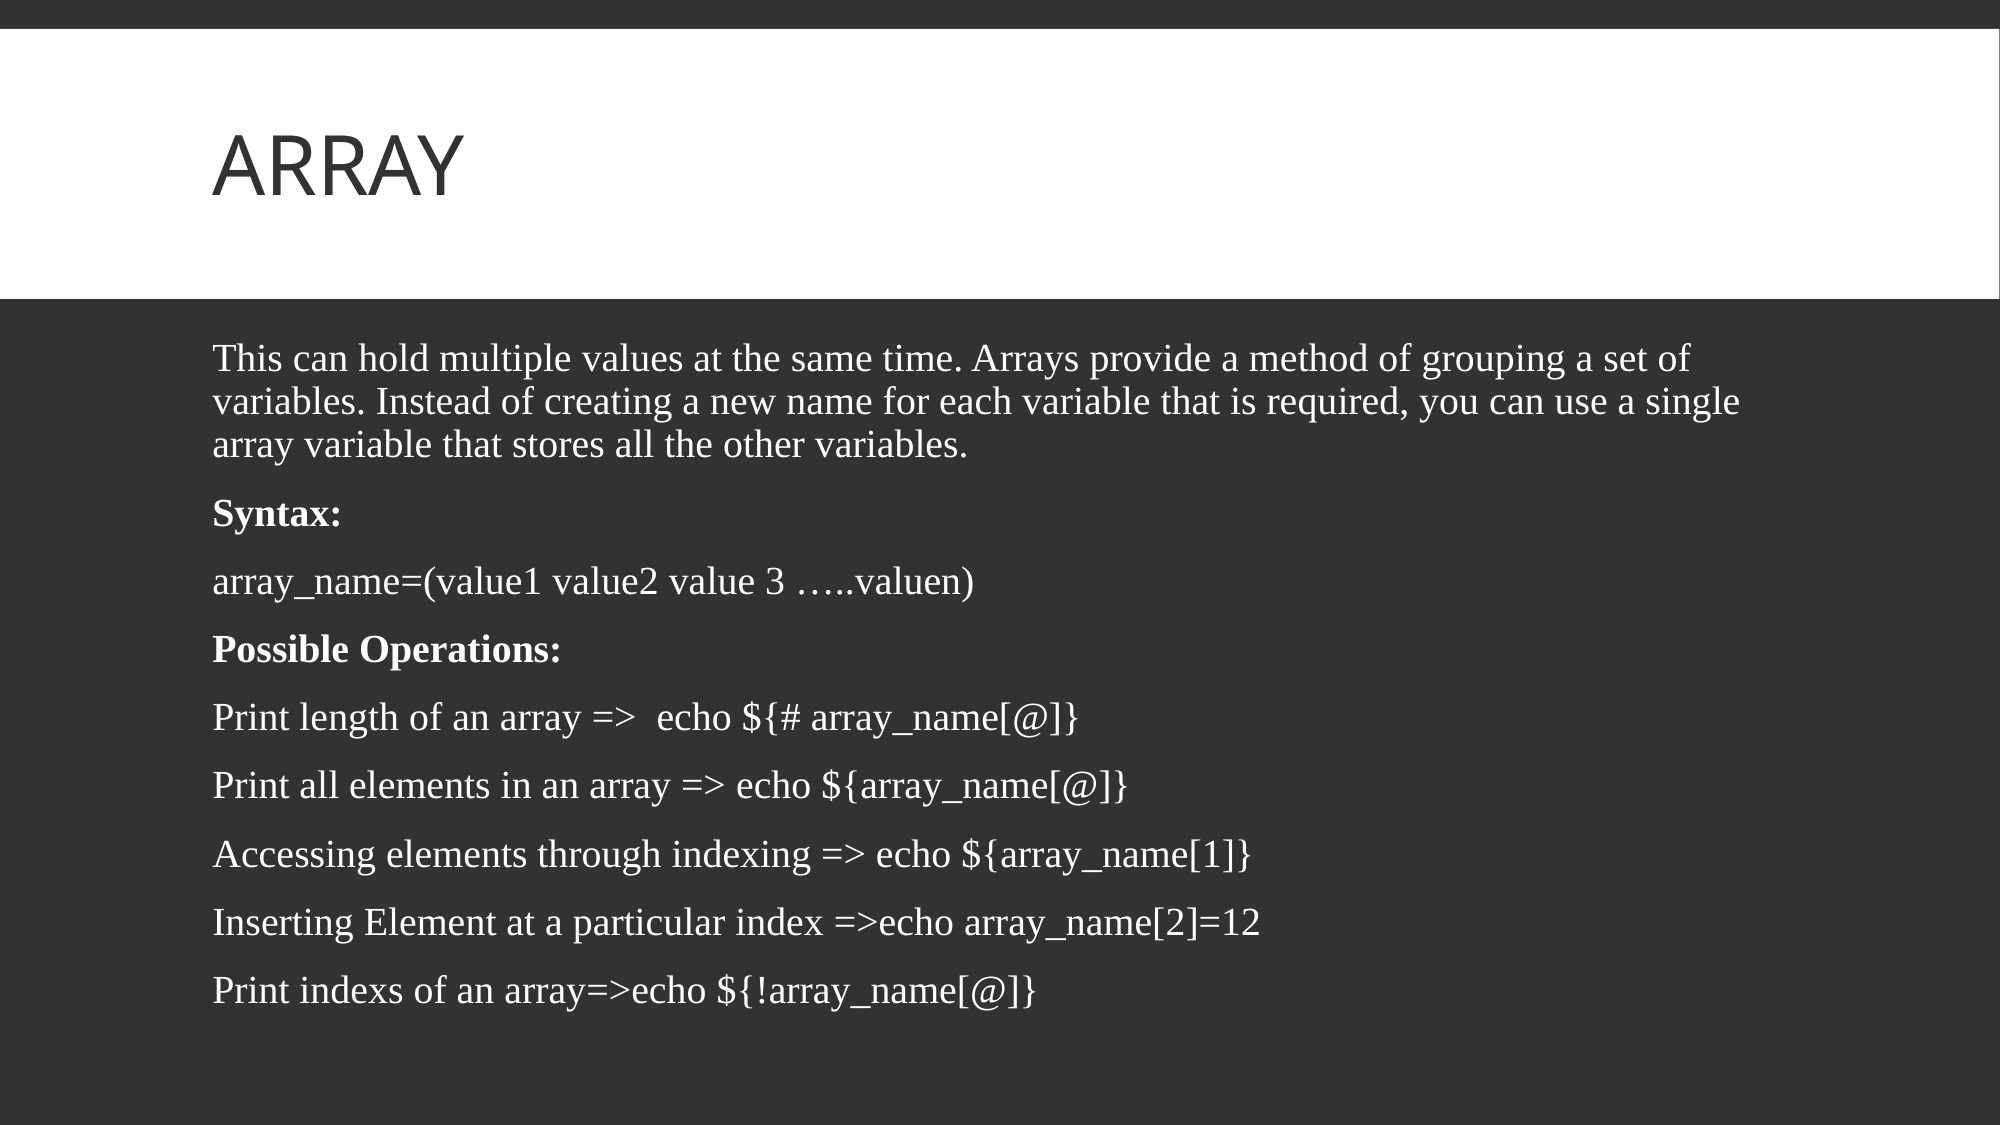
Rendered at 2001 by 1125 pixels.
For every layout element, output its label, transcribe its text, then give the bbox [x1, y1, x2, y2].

title Array [197, 46, 1803, 295]
list This can hold multiple values at the same time. Arrays provide a method of grouping a set of variables. Instead of creating a new name for each variable that is required, you can use a single array variable that stores all the other variables. Syntax: array_name=(value1 value2 value 3 …..valuen) Possible Operations: Print length of an array => echo ${# array_name[@]} Print all elements in an array => echo ${array_name[@]} Accessing elements through indexing => echo ${array_name[1]} Inserting Element at a particular index =>echo array_name[2]=12 Print indexs of an array=>echo ${!array_name[@]} [197, 329, 1803, 1020]
